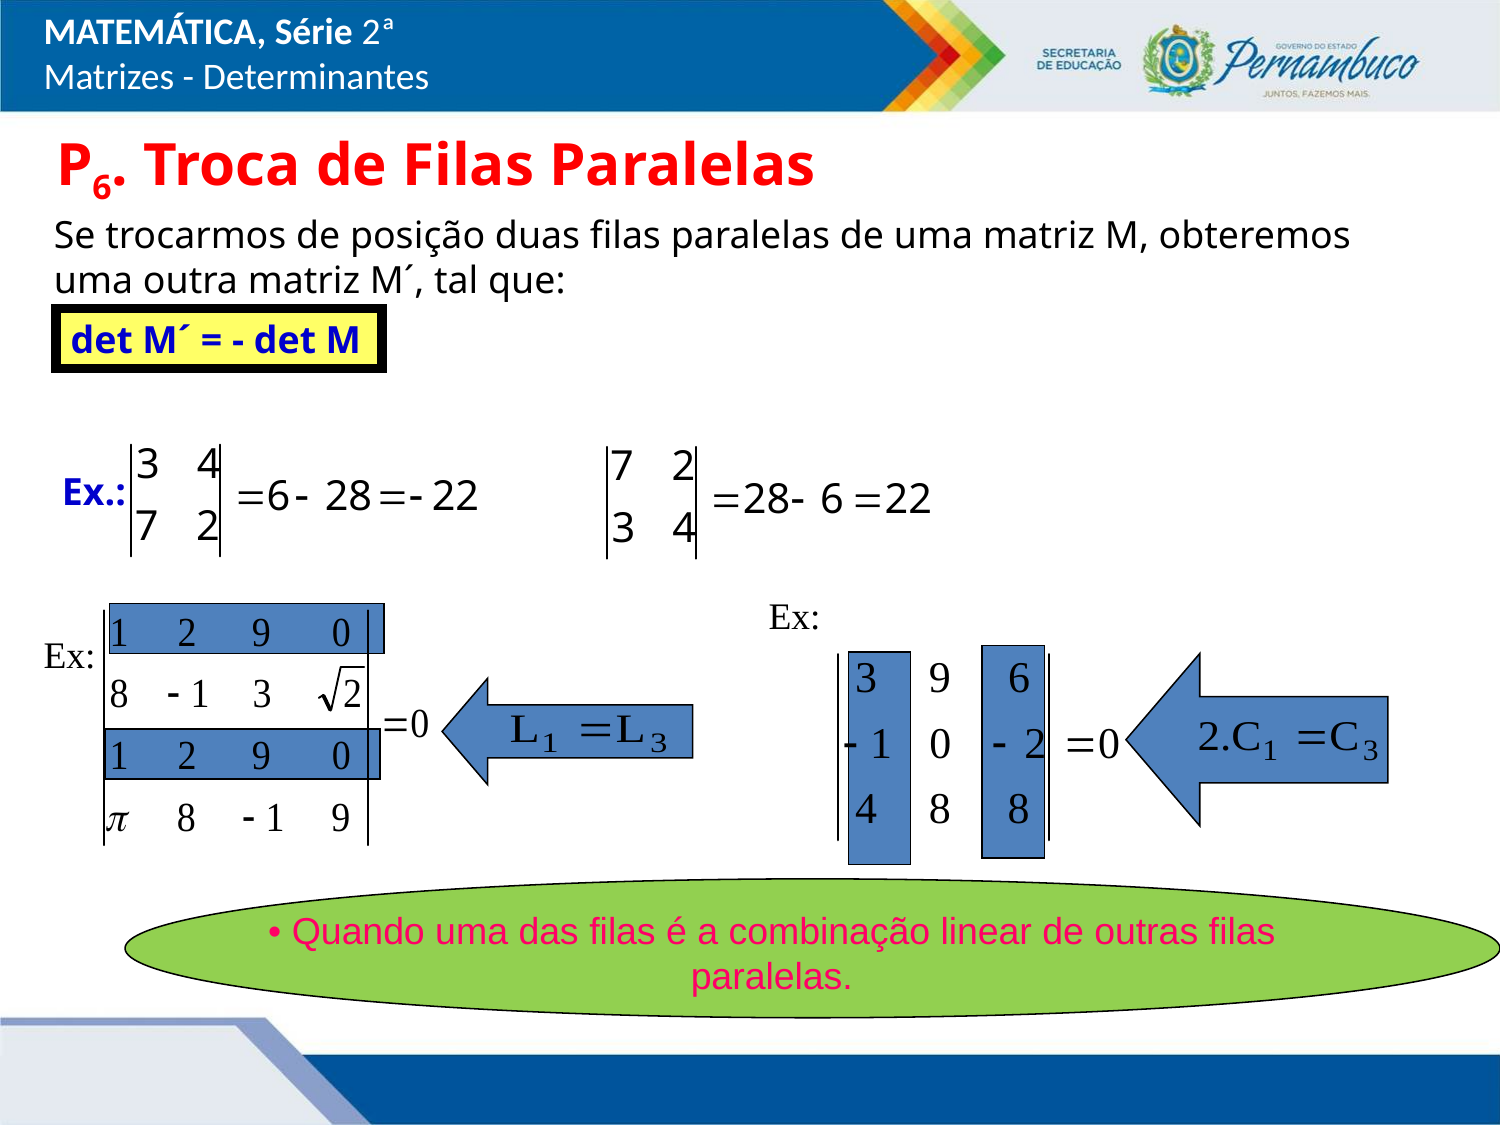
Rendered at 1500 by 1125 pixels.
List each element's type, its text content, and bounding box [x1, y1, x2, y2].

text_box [597, 438, 937, 568]
text_box [848, 860, 911, 865]
text_box [684, 704, 693, 758]
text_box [500, 702, 680, 764]
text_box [94, 601, 438, 854]
text_box det M´ = - det M [55, 308, 382, 369]
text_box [828, 643, 1128, 851]
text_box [121, 435, 483, 565]
text_box Ex: [28, 623, 89, 683]
text_box [442, 678, 496, 785]
text_box Ex.: [47, 460, 116, 521]
text_box Se trocarmos de posição duas filas paralelas de uma matriz M, obteremos uma outra matriz M´, tal que: [39, 203, 1445, 309]
text_box • Quando uma das filas é a combinação linear de outras filas paralelas. [210, 899, 1333, 1005]
text_box P6. Troca de Filas Paralelas [41, 119, 833, 203]
text_box MATEMÁTICA, Série 2ª Matrizes - Determinantes [28, 0, 856, 105]
text_box Ex: [753, 584, 841, 645]
text_box [328, 878, 1297, 899]
text_box [1333, 902, 1500, 994]
picture [0, 0, 1500, 1125]
text_box [415, 1005, 1210, 1018]
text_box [1189, 707, 1389, 772]
text_box [1132, 653, 1388, 826]
text_box [125, 914, 210, 982]
